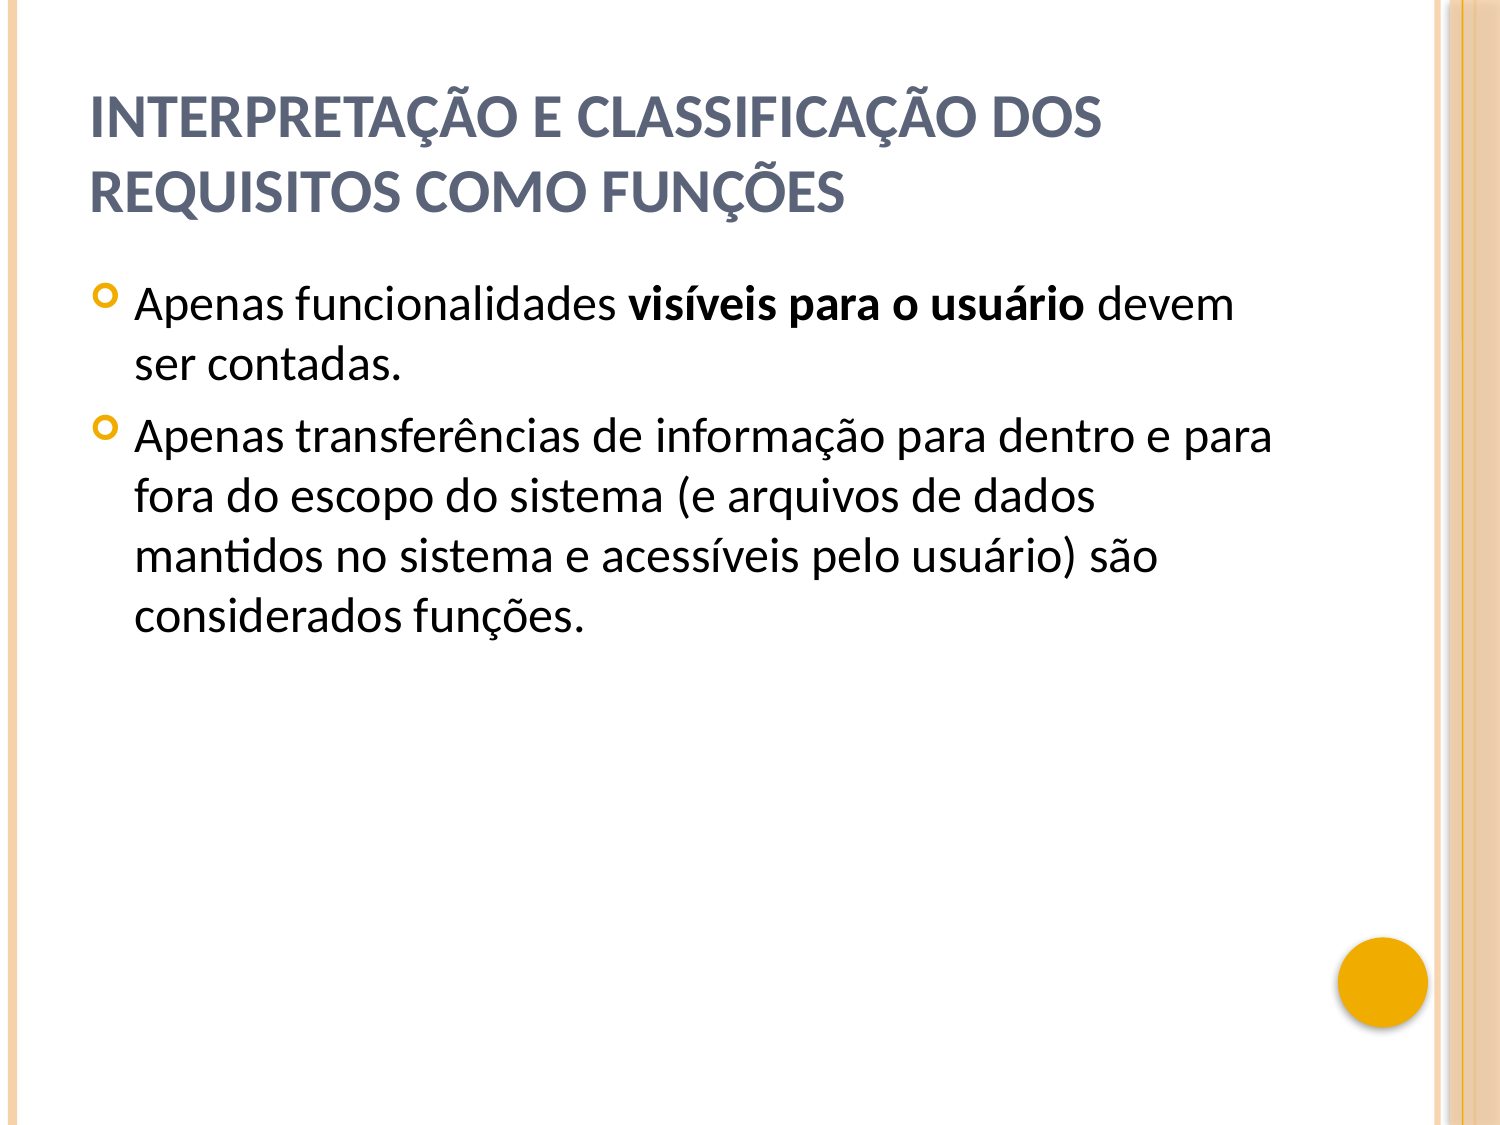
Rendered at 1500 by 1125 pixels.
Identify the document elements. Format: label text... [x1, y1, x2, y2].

title Interpretação e Classificação dos Requisitos como Funções [75, 45, 1300, 233]
list Apenas funcionalidades visíveis para o usuário devem ser contadas. Apenas transferências de informação para dentro e para fora do escopo do sistema (e arquivos de dados mantidos no sistema e acessíveis pelo usuário) são considerados funções. [75, 262, 1300, 1062]
